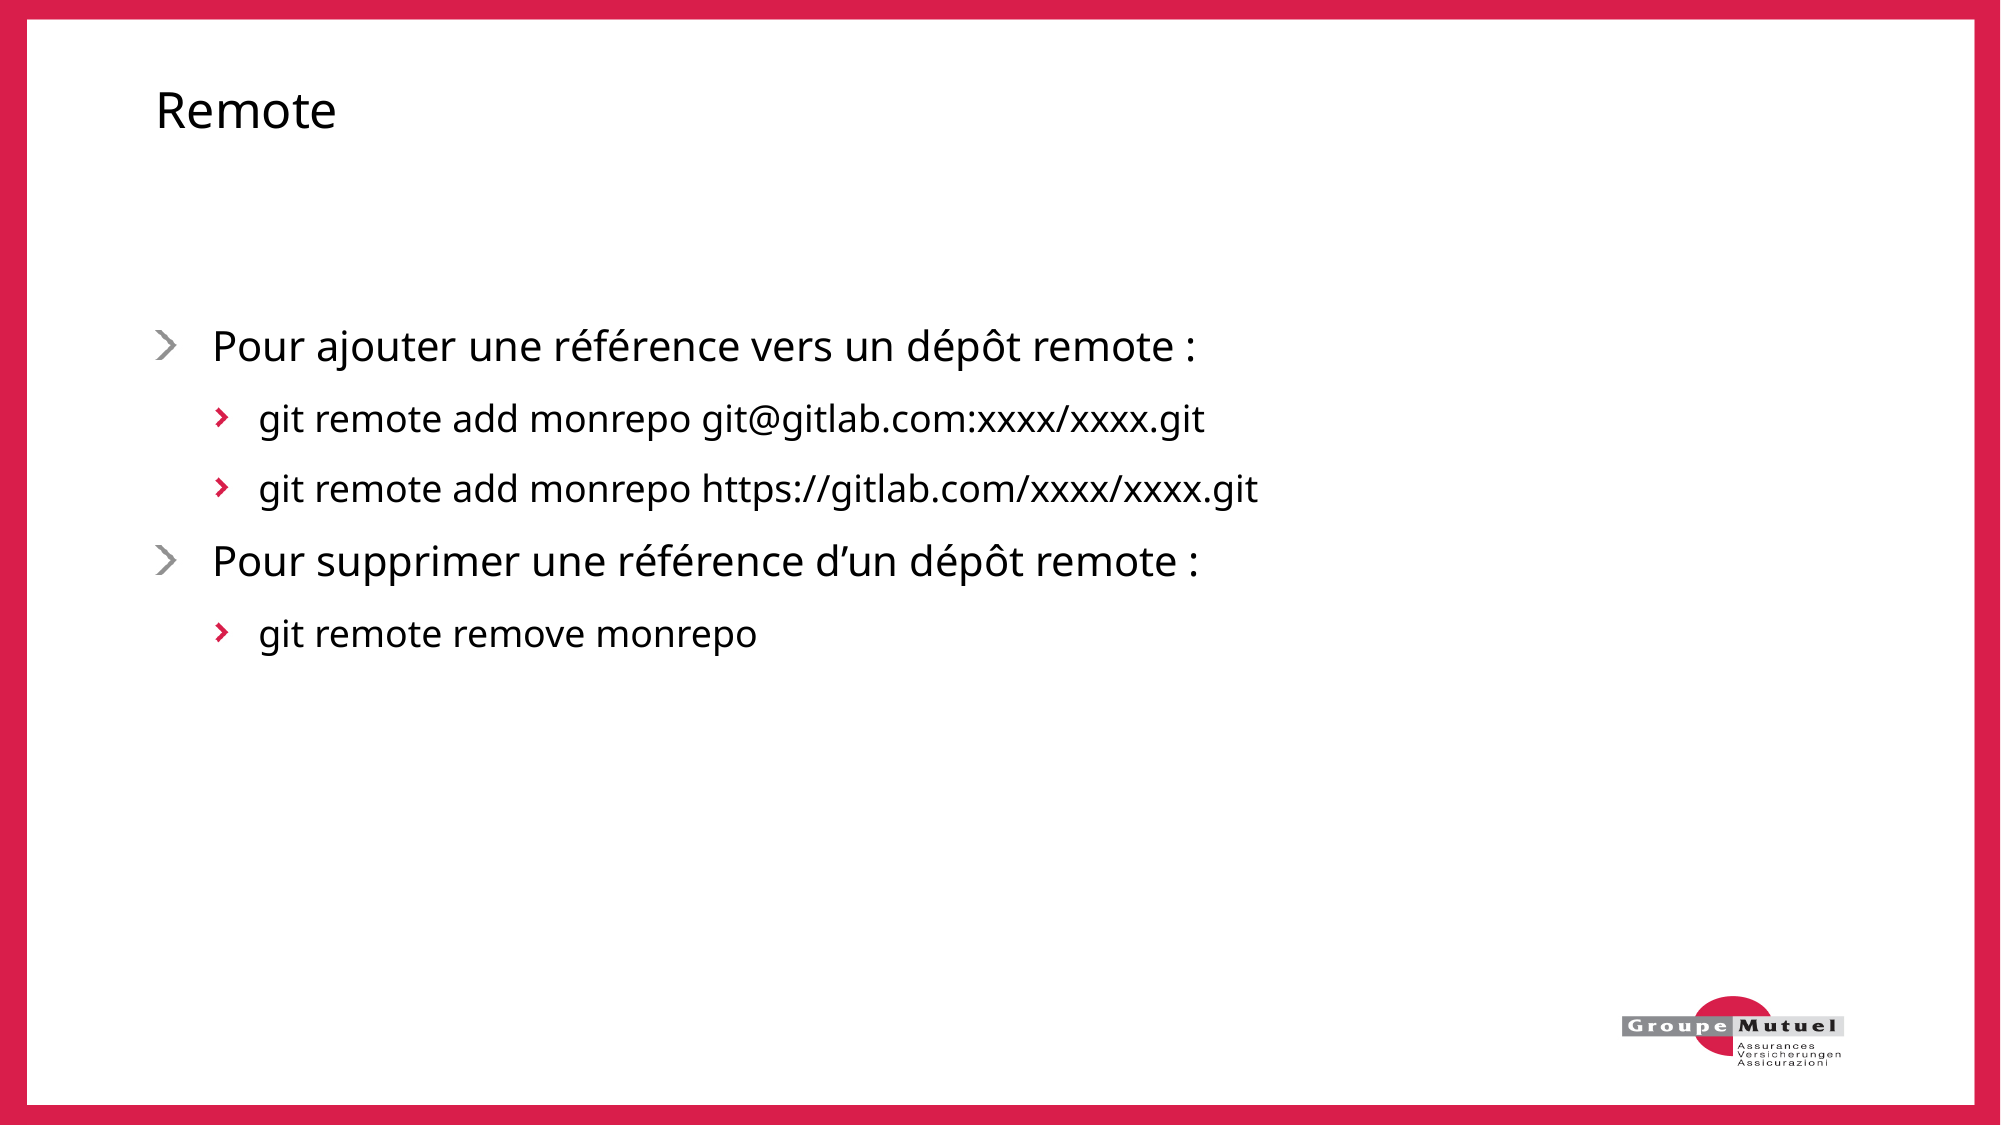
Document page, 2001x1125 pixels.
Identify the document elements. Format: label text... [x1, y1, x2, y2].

picture [0, 0, 2001, 1125]
title Remote [155, 78, 1844, 237]
list Pour ajouter une référence vers un dépôt remote : git remote add monrepo git@gitlab.com:xxxx/xxxx.git git remote add monrepo https://gitlab.com/xxxx/xxxx.git Pour supprimer une référence d’un dépôt remote : git remote remove monrepo [155, 320, 1843, 918]
